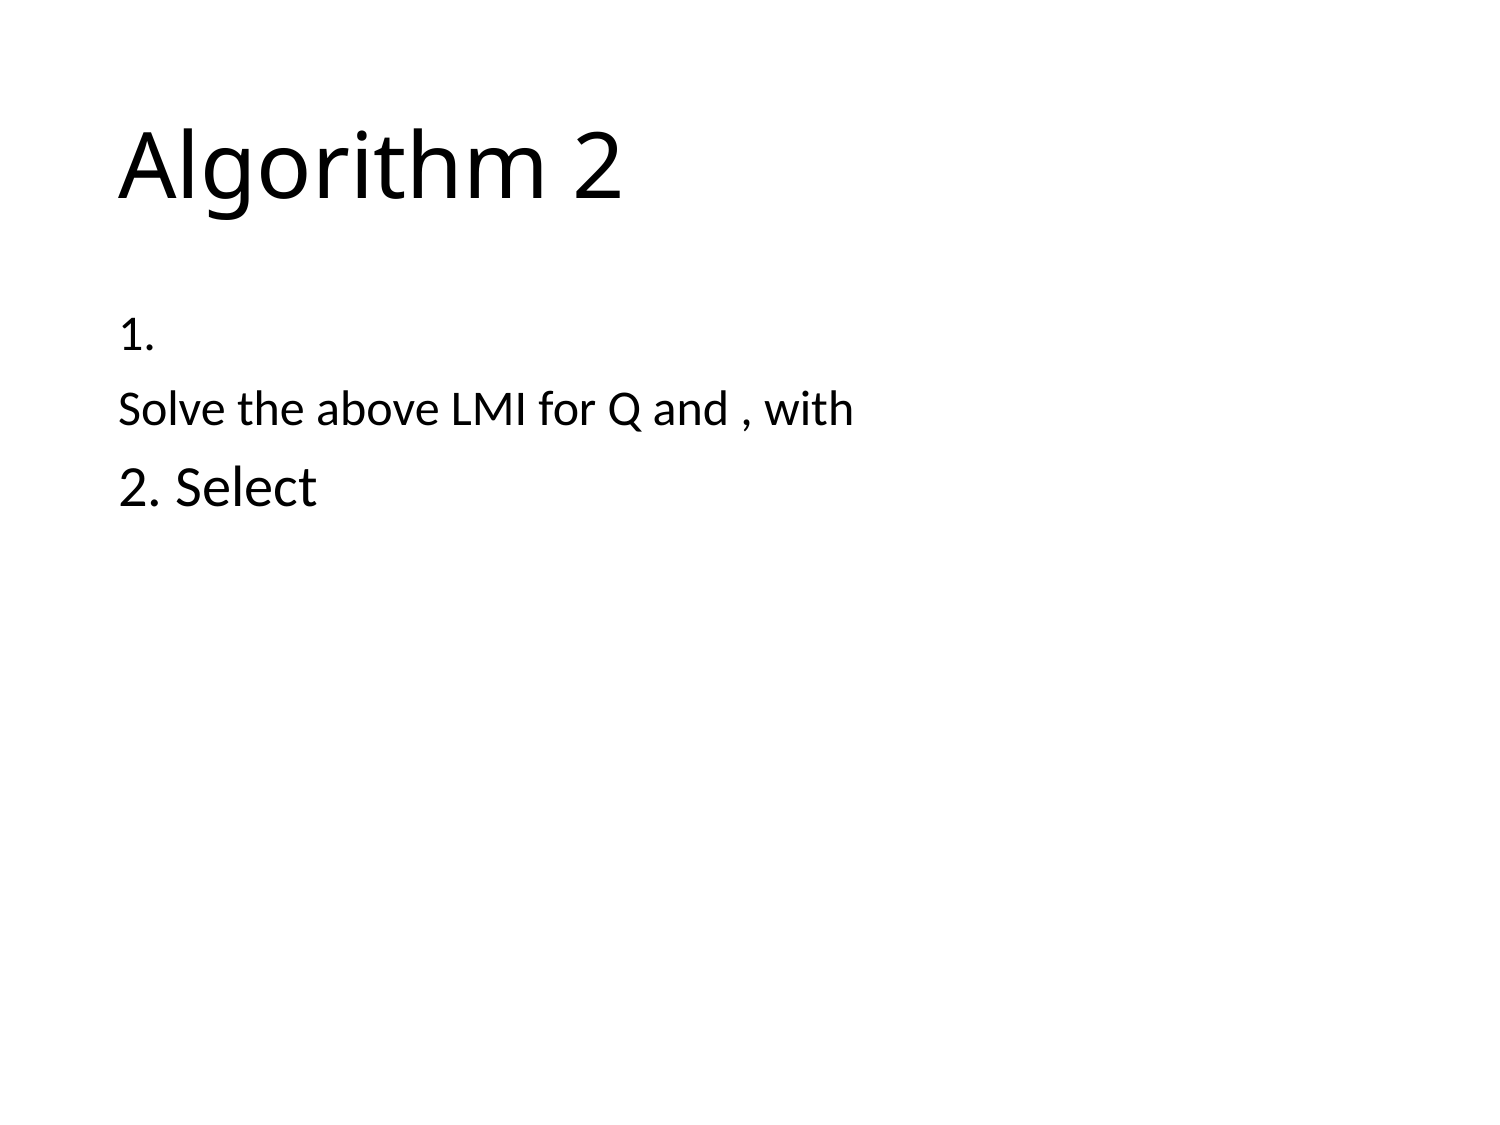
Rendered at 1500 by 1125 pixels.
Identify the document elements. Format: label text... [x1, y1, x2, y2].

title Algorithm 2 [103, 59, 1397, 278]
